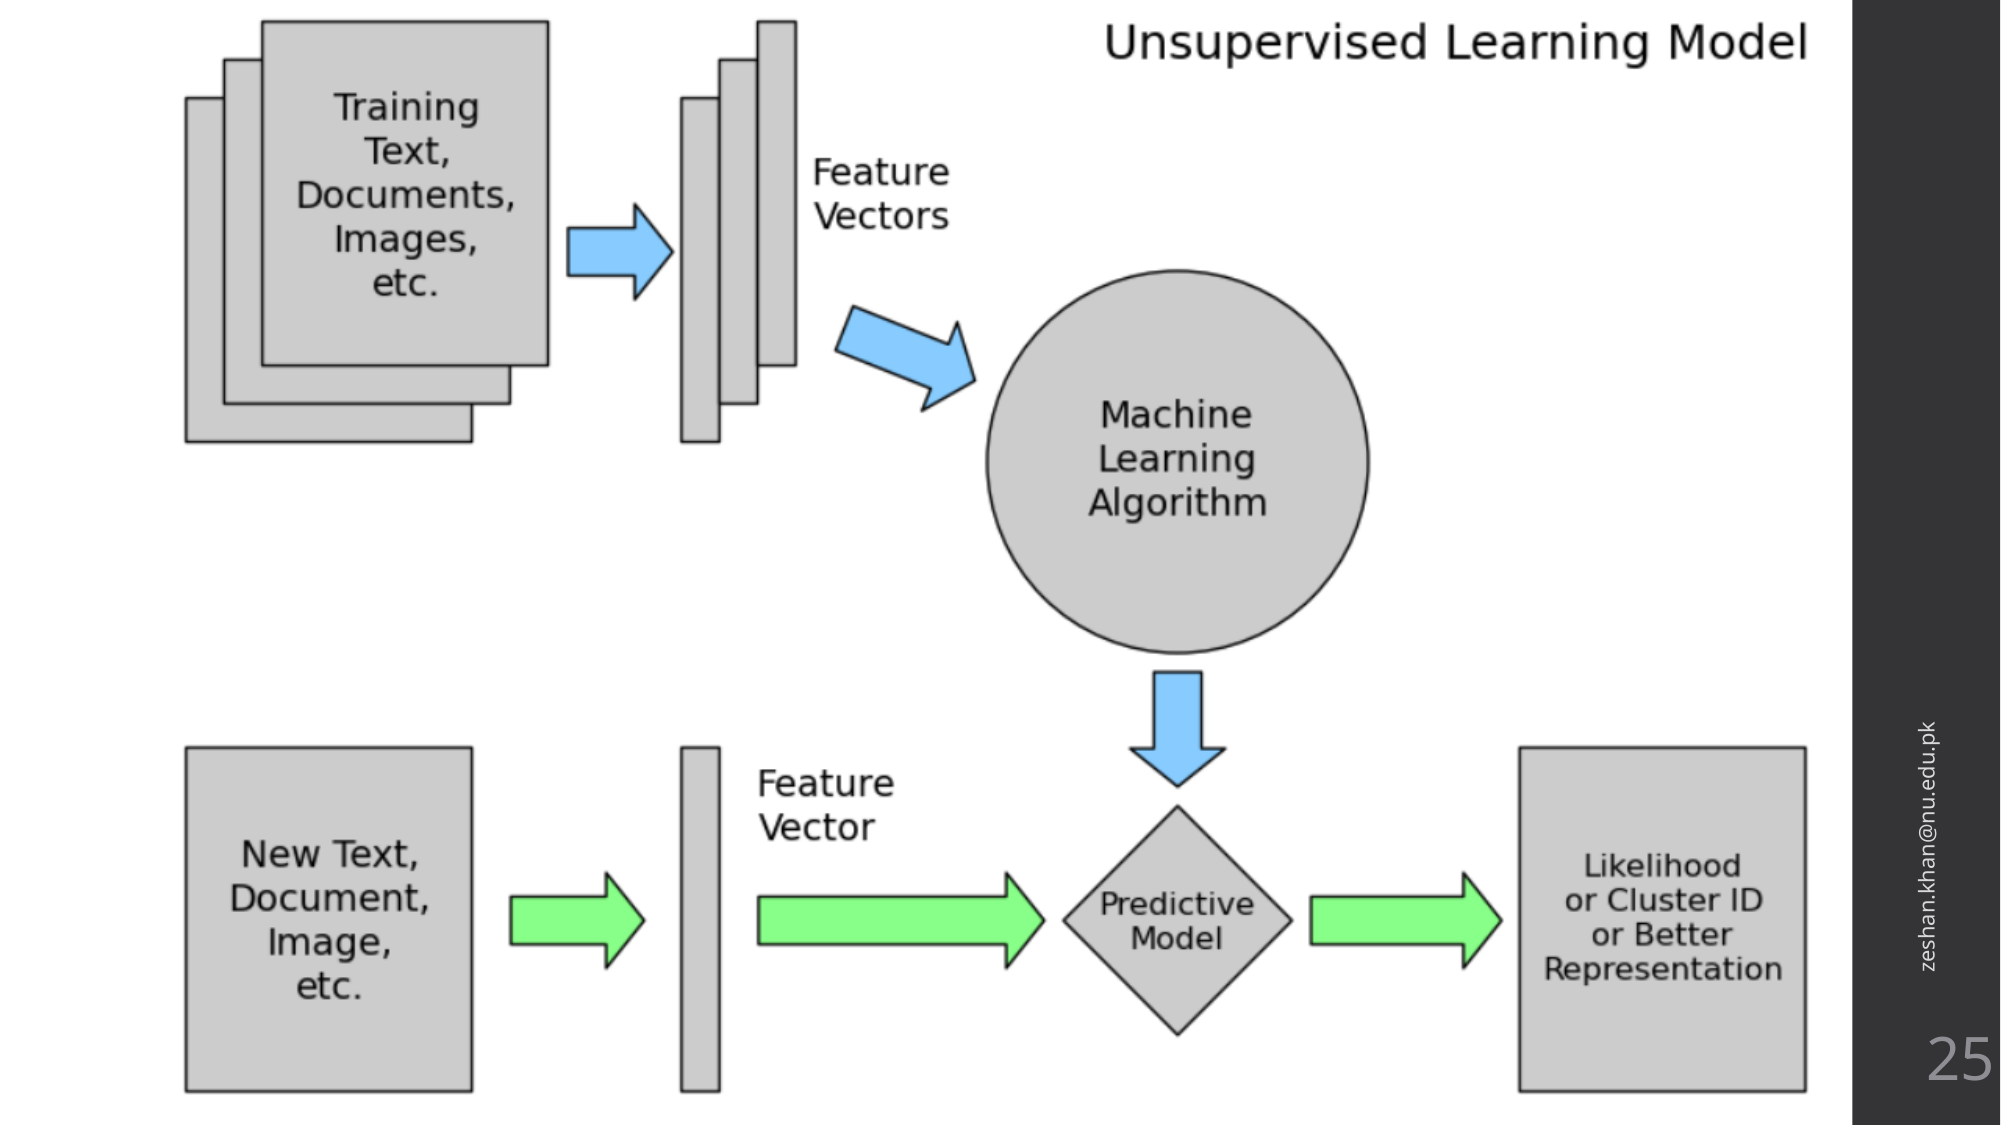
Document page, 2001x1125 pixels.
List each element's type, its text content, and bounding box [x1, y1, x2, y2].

footer zeshan.khan@nu.edu.pk [1897, 400, 1958, 988]
slide_number 25 [1852, 1012, 2000, 1110]
picture [163, 5, 1837, 1120]
